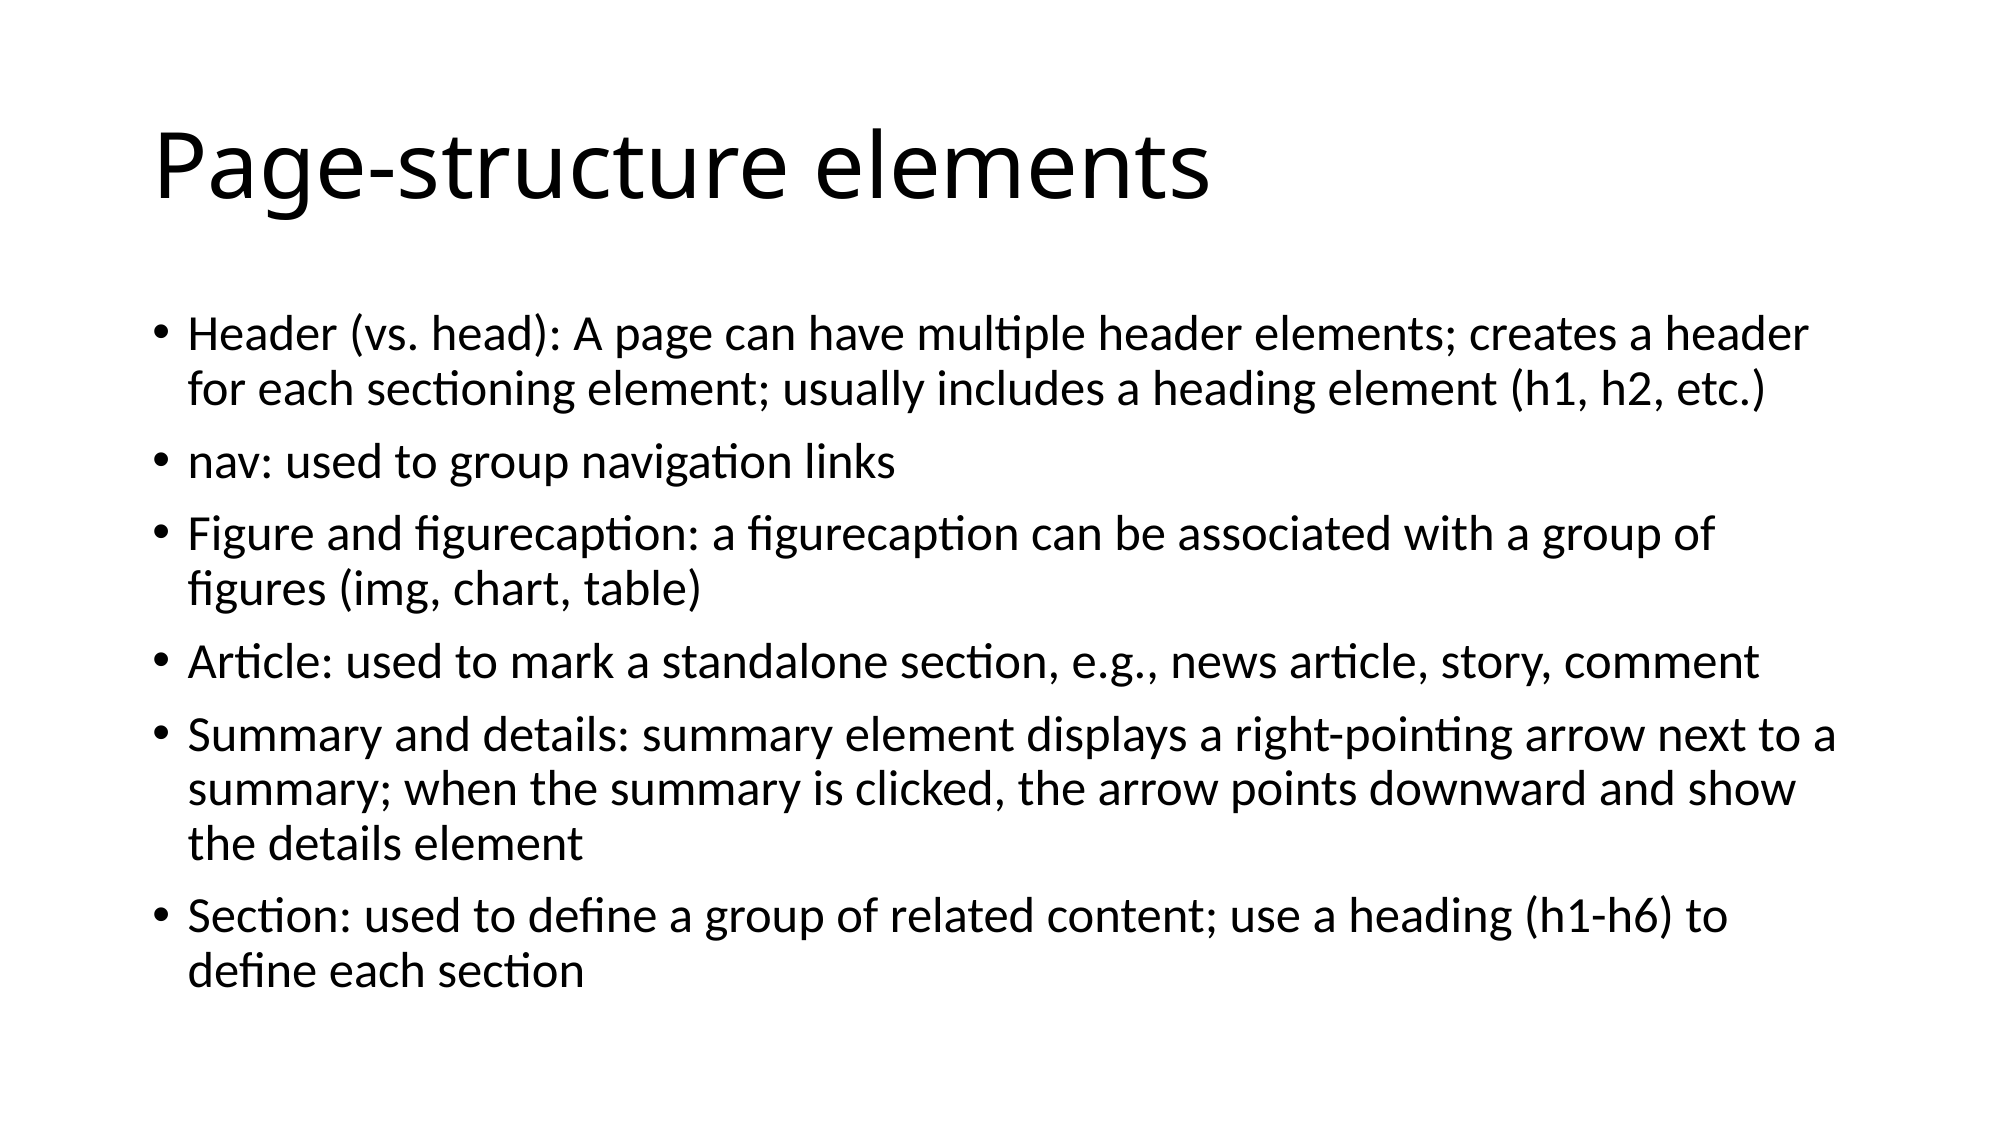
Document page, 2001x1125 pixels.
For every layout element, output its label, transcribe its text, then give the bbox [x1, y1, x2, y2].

title Page-structure elements [137, 59, 1863, 278]
list Header (vs. head): A page can have multiple header elements; creates a header for each sectioning element; usually includes a heading element (h1, h2, etc.) nav: used to group navigation links Figure and figurecaption: a figurecaption can be associated with a group of figures (img, chart, table) Article: used to mark a standalone section, e.g., news article, story, comment Summary and details: summary element displays a right-pointing arrow next to a summary; when the summary is clicked, the arrow points downward and show the details element Section: used to define a group of related content; use a heading (h1-h6) to define each section [137, 299, 1863, 1014]
